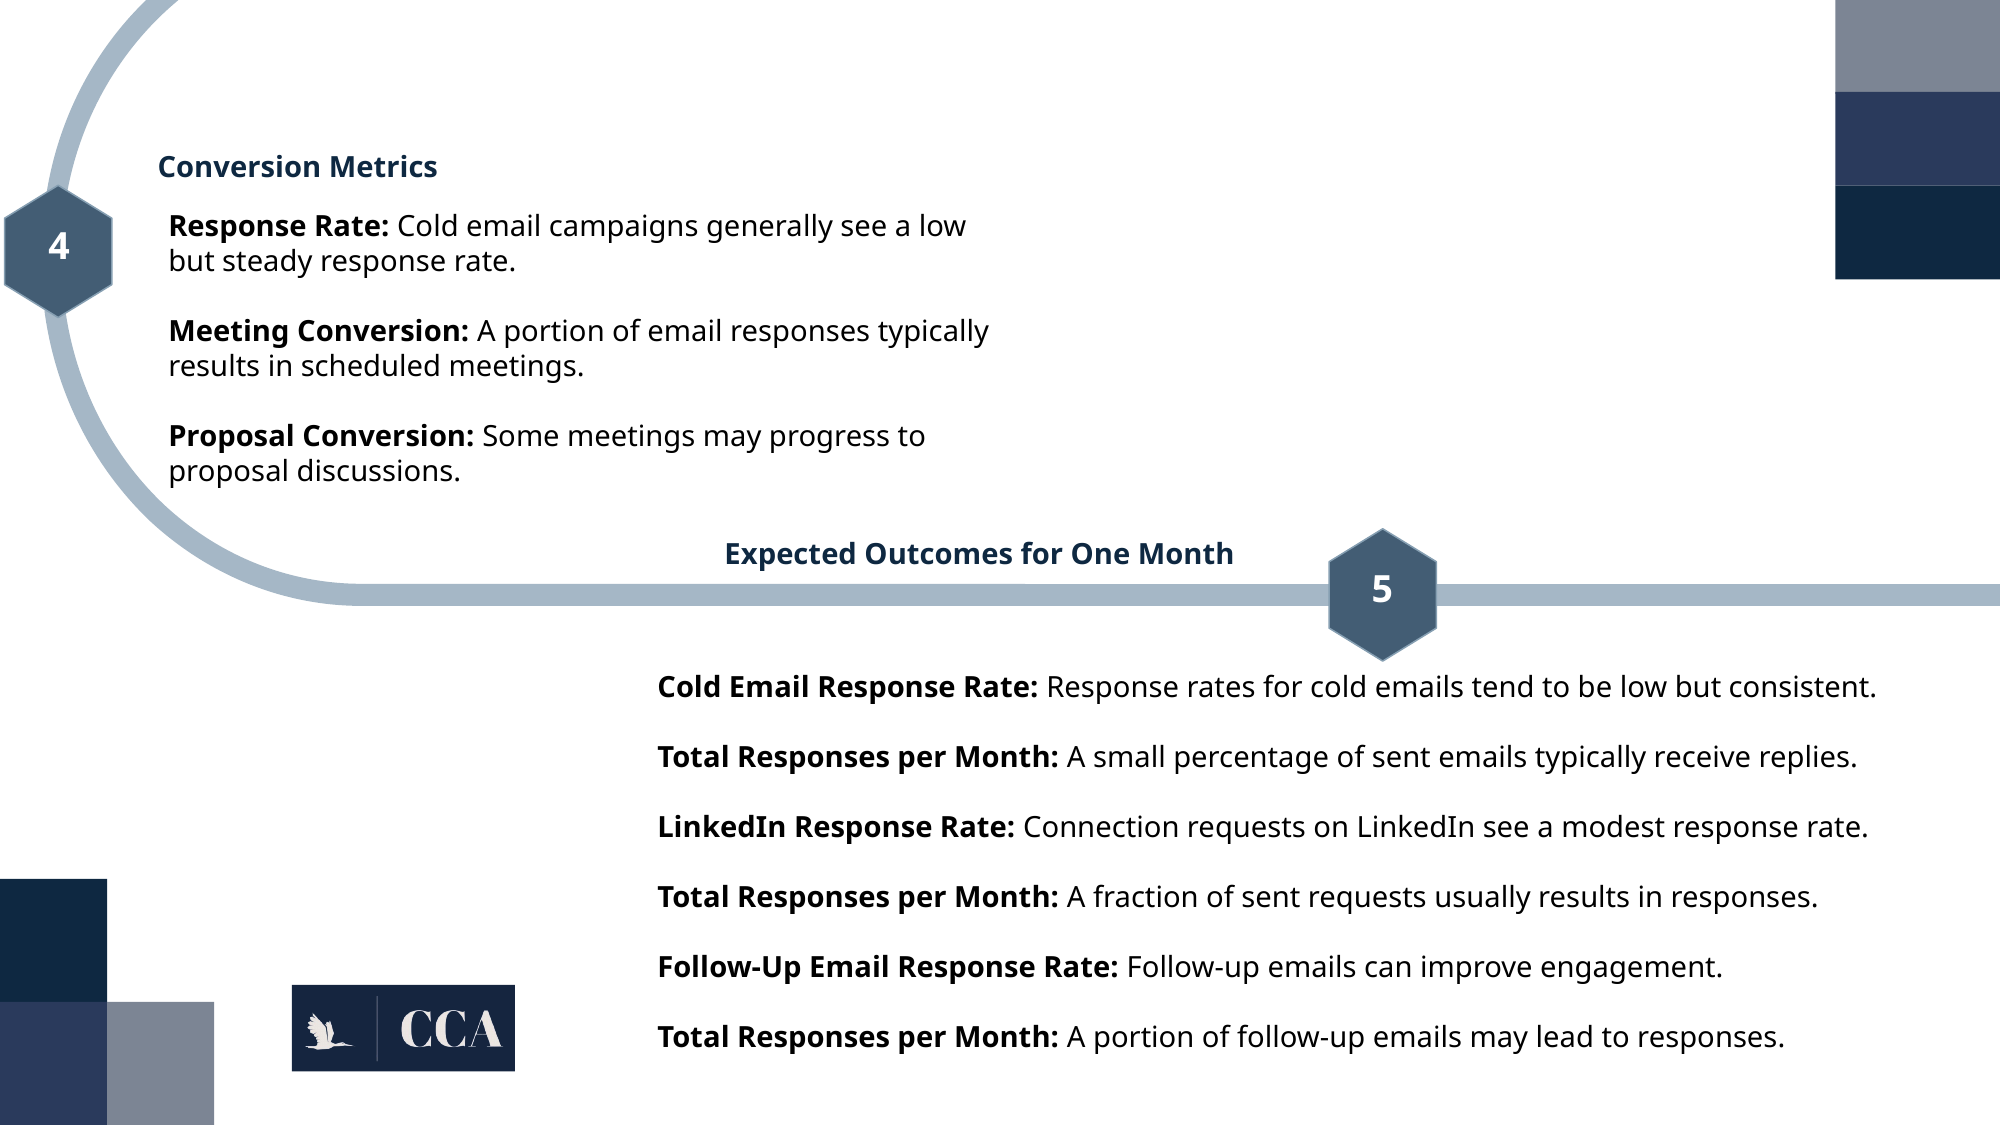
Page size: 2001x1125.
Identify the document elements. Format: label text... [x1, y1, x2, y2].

text_box Expected Outcomes for One Month [1352, 528, 1716, 579]
text_box [1835, 185, 2000, 280]
text_box [1329, 579, 1437, 661]
text_box Response Rate: Cold email campaigns generally see a low but steady response rate. Meeting Conversion: A portion of email responses typically results in scheduled meetings. Proposal Conversion: Some meetings may progress to proposal discussions. [153, 200, 1035, 306]
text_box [44, 307, 1348, 607]
text_box Conversion Metrics [142, 140, 624, 236]
text_box Cold Email Response Rate: Response rates for cold emails tend to be low but consistent. Total Responses per Month: A small percentage of sent emails typically receive replies. LinkedIn Response Rate: Connection requests on LinkedIn see a modest response rate. Total Responses per Month: A fraction of sent requests usually results in responses. Follow-Up Email Response Rate: Follow-up emails can improve engagement. Total Responses per Month: A portion of follow-up emails may lead to responses. [642, 661, 1893, 1125]
text_box 4 [33, 214, 86, 275]
text_box [1835, 91, 2000, 185]
text_box 5 [1356, 557, 2000, 618]
text_box [4, 185, 112, 308]
text_box [46, 0, 179, 192]
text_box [265, 891, 542, 1125]
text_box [0, 878, 215, 1125]
text_box [1835, 0, 2000, 91]
